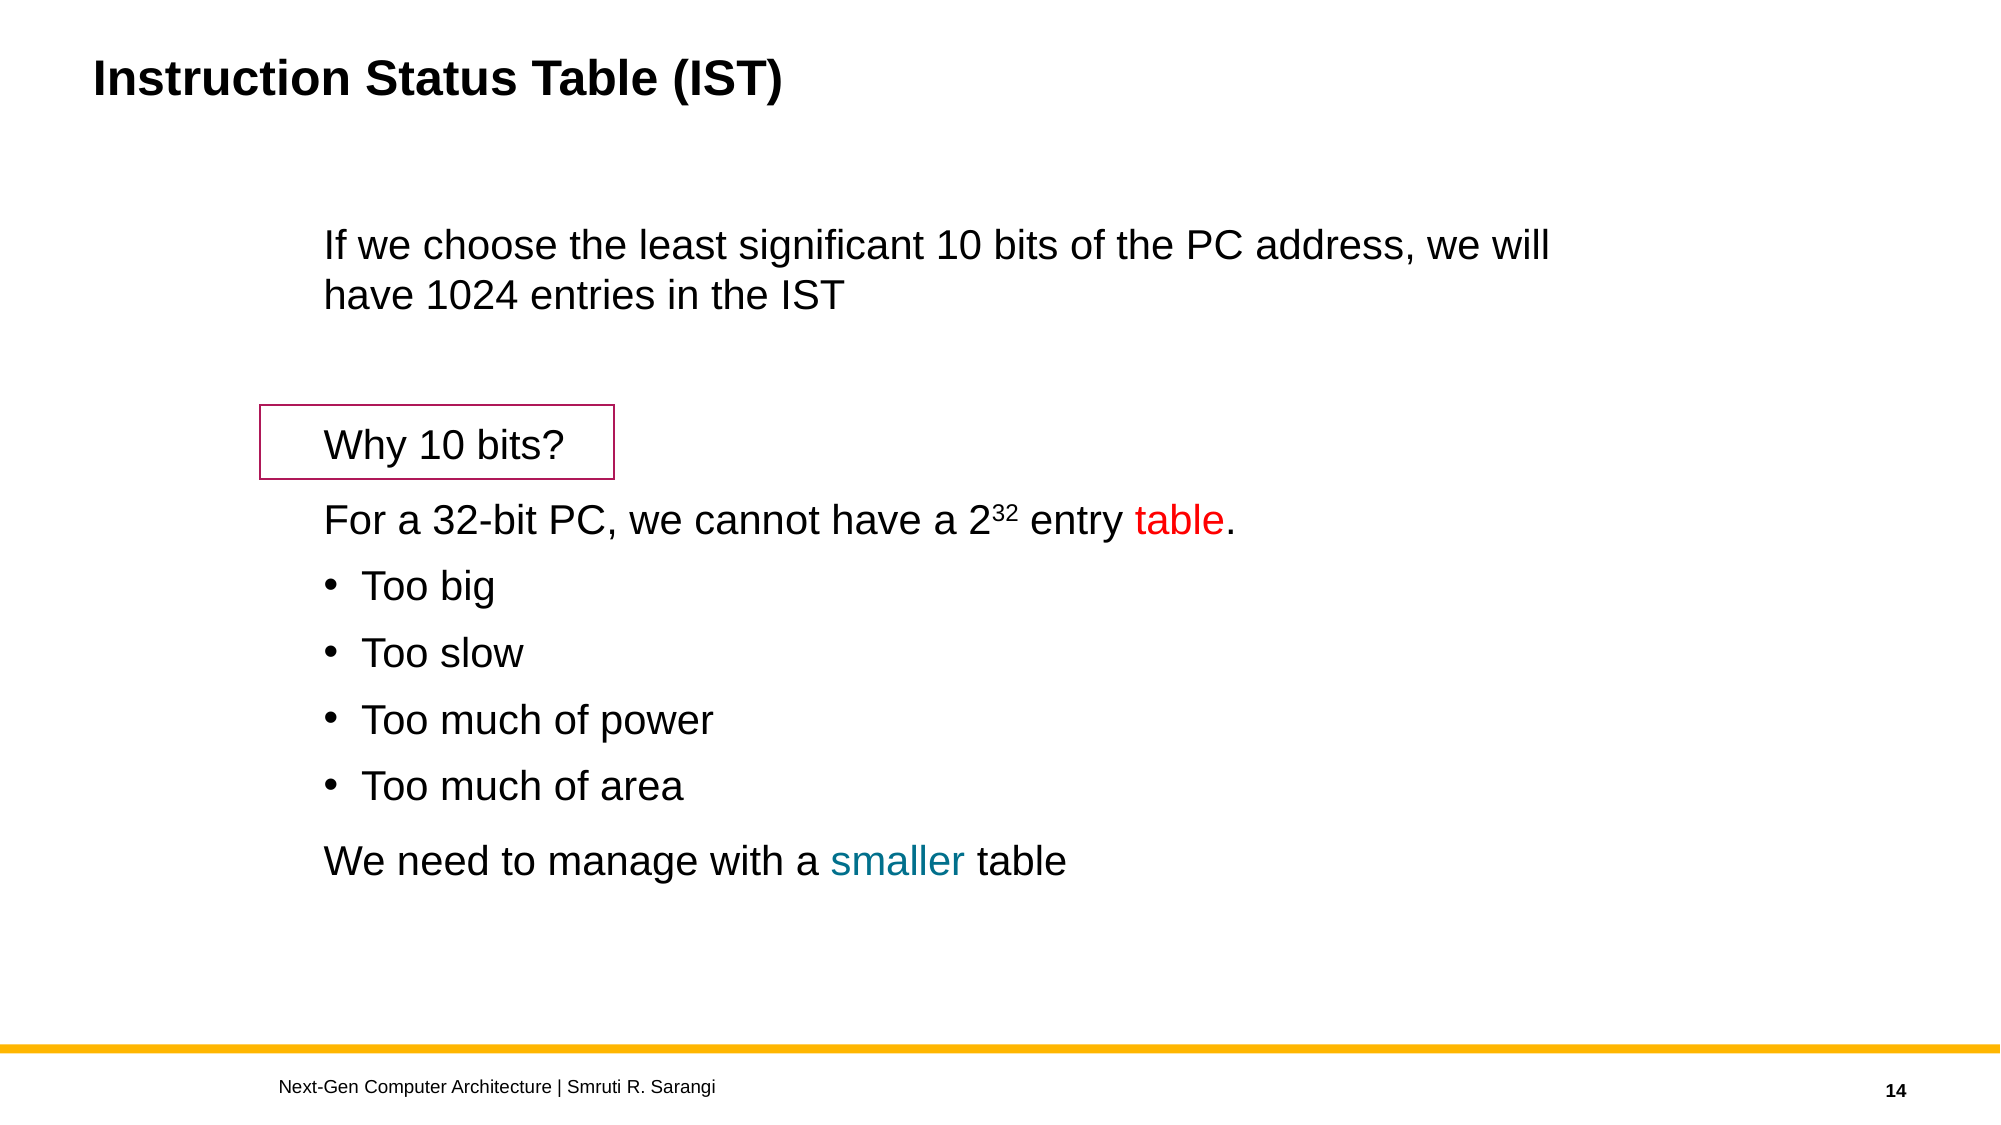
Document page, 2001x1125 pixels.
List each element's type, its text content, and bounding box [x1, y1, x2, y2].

list If we choose the least significant 10 bits of the PC address, we will have 1024 entries in the IST Why 10 bits? For a 32-bit PC, we cannot have a 232 entry table. Too big Too slow Too much of power Too much of area We need to manage with a smaller table [308, 210, 1662, 924]
slide_number 14 [1711, 1071, 1922, 1109]
text_box [259, 404, 308, 480]
footer Next-Gen Computer Architecture | Smruti R. Sarangi [263, 1067, 1464, 1105]
title Instruction Status Table (IST) [78, 45, 1578, 180]
